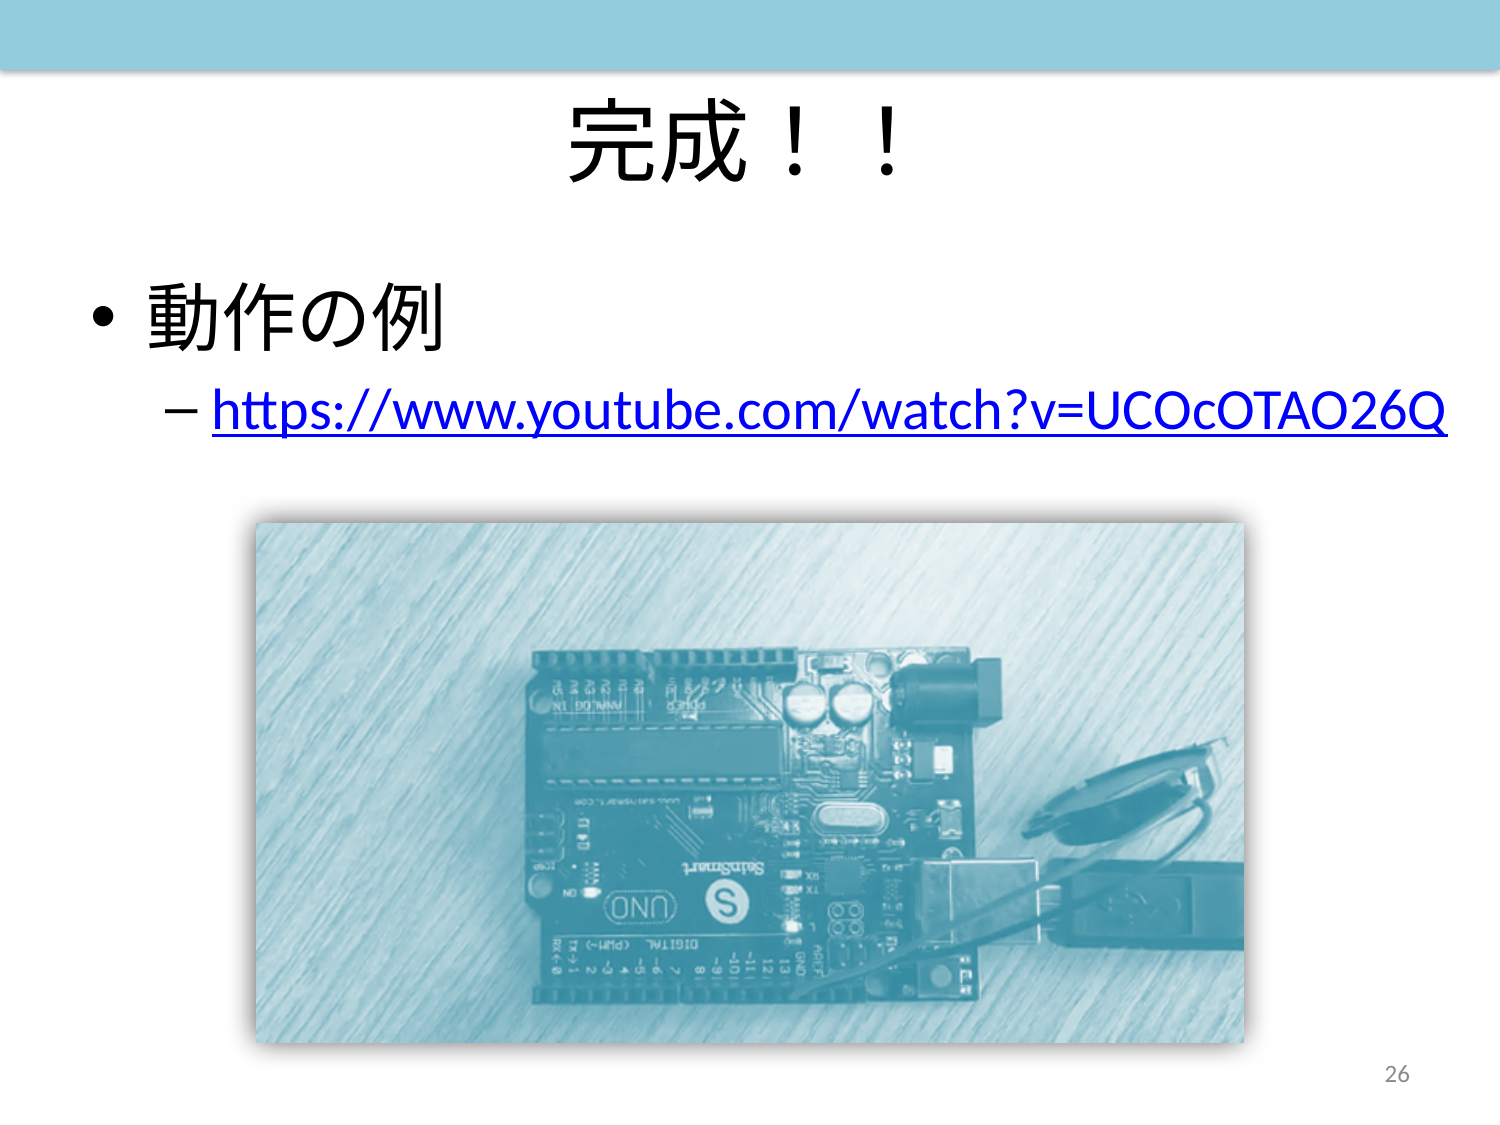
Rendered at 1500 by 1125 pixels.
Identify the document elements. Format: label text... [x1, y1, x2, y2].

slide_number 26 [1074, 1042, 1425, 1103]
title 完成！！ [75, 79, 1425, 233]
list 動作の例 https://www.youtube.com/watch?v=UCOcOTAO26Q [75, 262, 1484, 1005]
text_box [0, 0, 1500, 71]
picture [255, 523, 1244, 1043]
